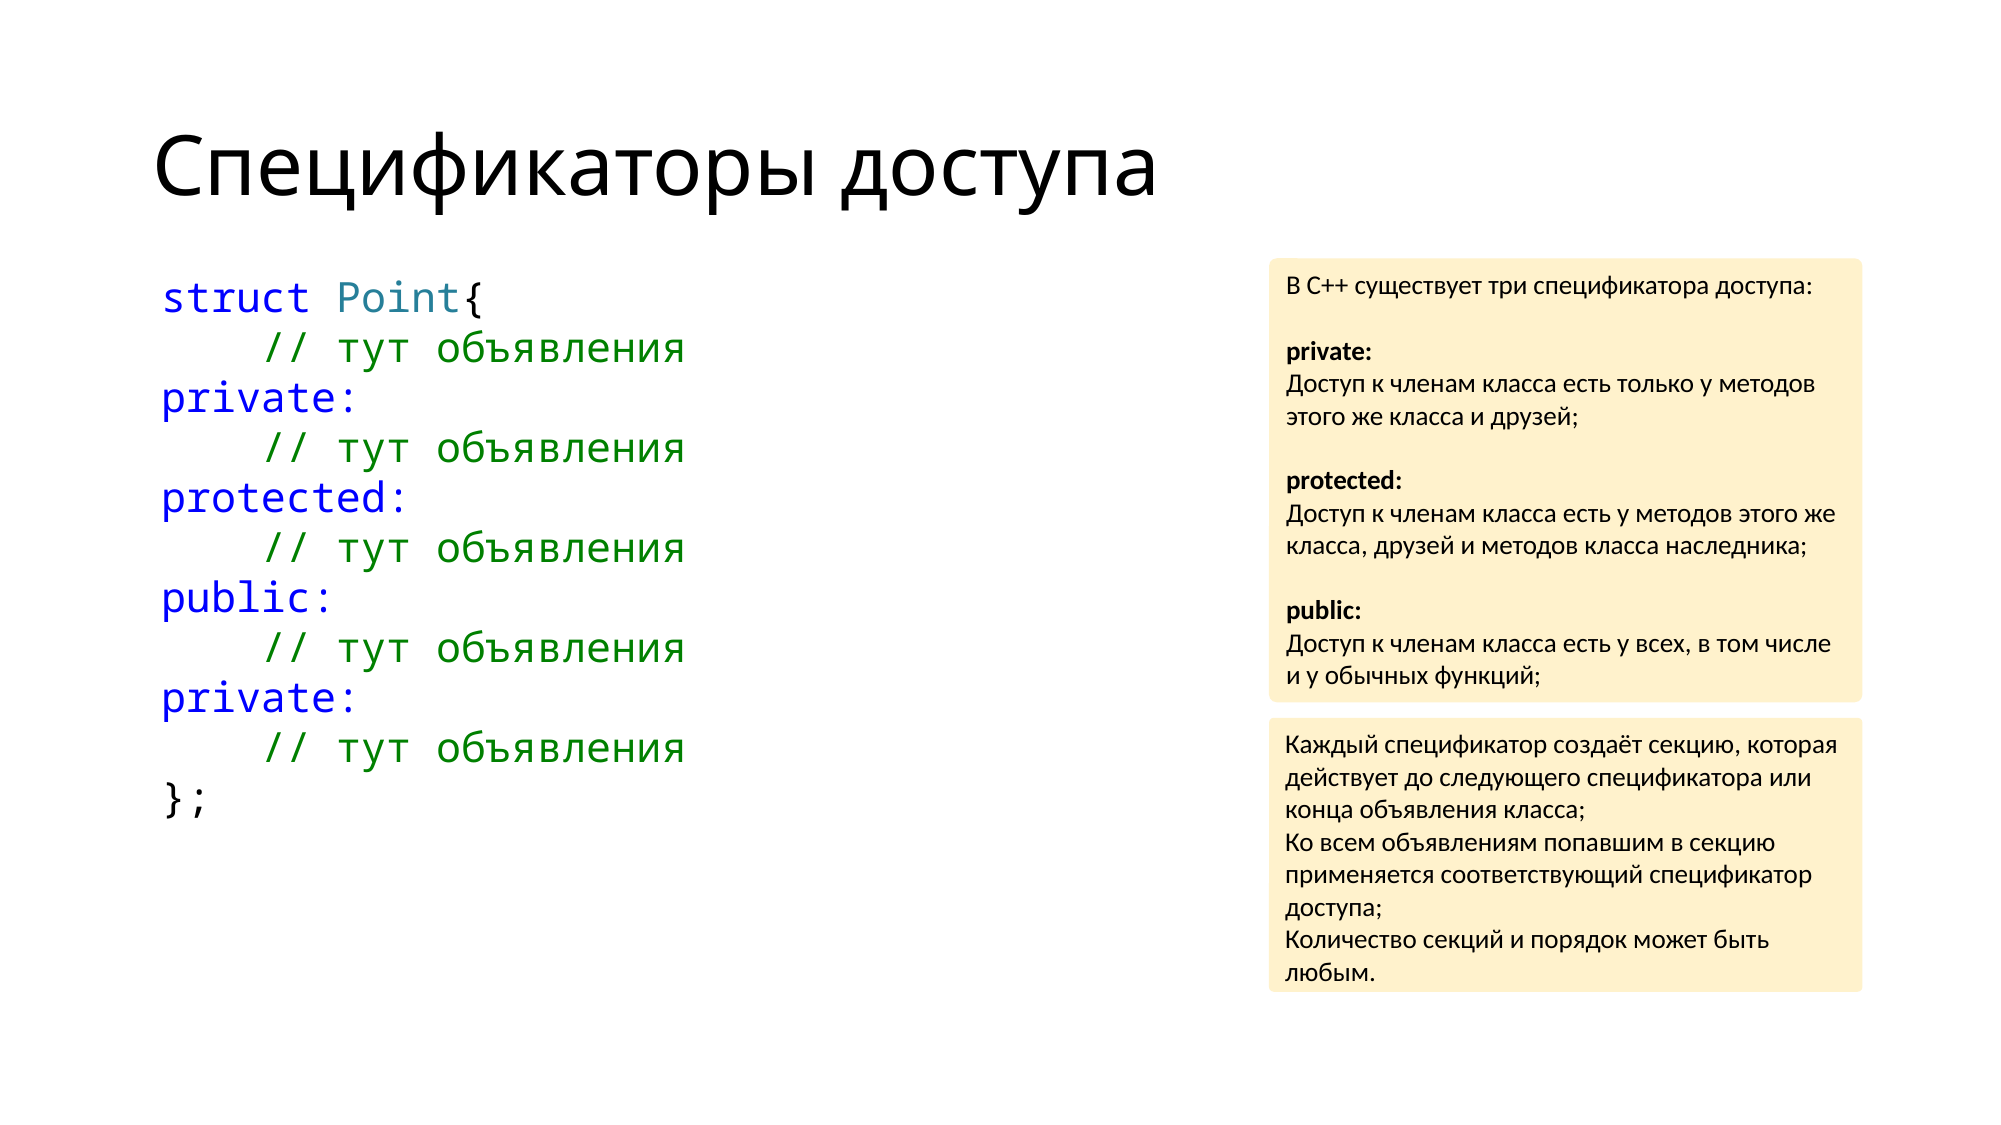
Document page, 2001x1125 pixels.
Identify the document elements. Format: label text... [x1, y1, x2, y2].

text_box Каждый спецификатор создаёт секцию, которая действует до следующего спецификатора или конца объявления класса; Ко всем объявлениям попавшим в секцию применяется соответствующий спецификатор доступа; Количество секций и порядок может быть любым. [1268, 717, 1863, 993]
title Спецификаторы доступа [137, 59, 1863, 278]
list struct Point{ // тут объявления private: // тут объявления protected: // тут объявления public: // тут объявления private: // тут объявления }; [137, 278, 1863, 1014]
text_box В С++ существует три спецификатора доступа: private: Доступ к членам класса есть только у методов этого же класса и друзей; protected: Доступ к членам класса есть у методов этого же класса, друзей и методов класса наследника; public: Доступ к членам класса есть у всех, в том числе и у обычных функций; [1268, 257, 1863, 703]
